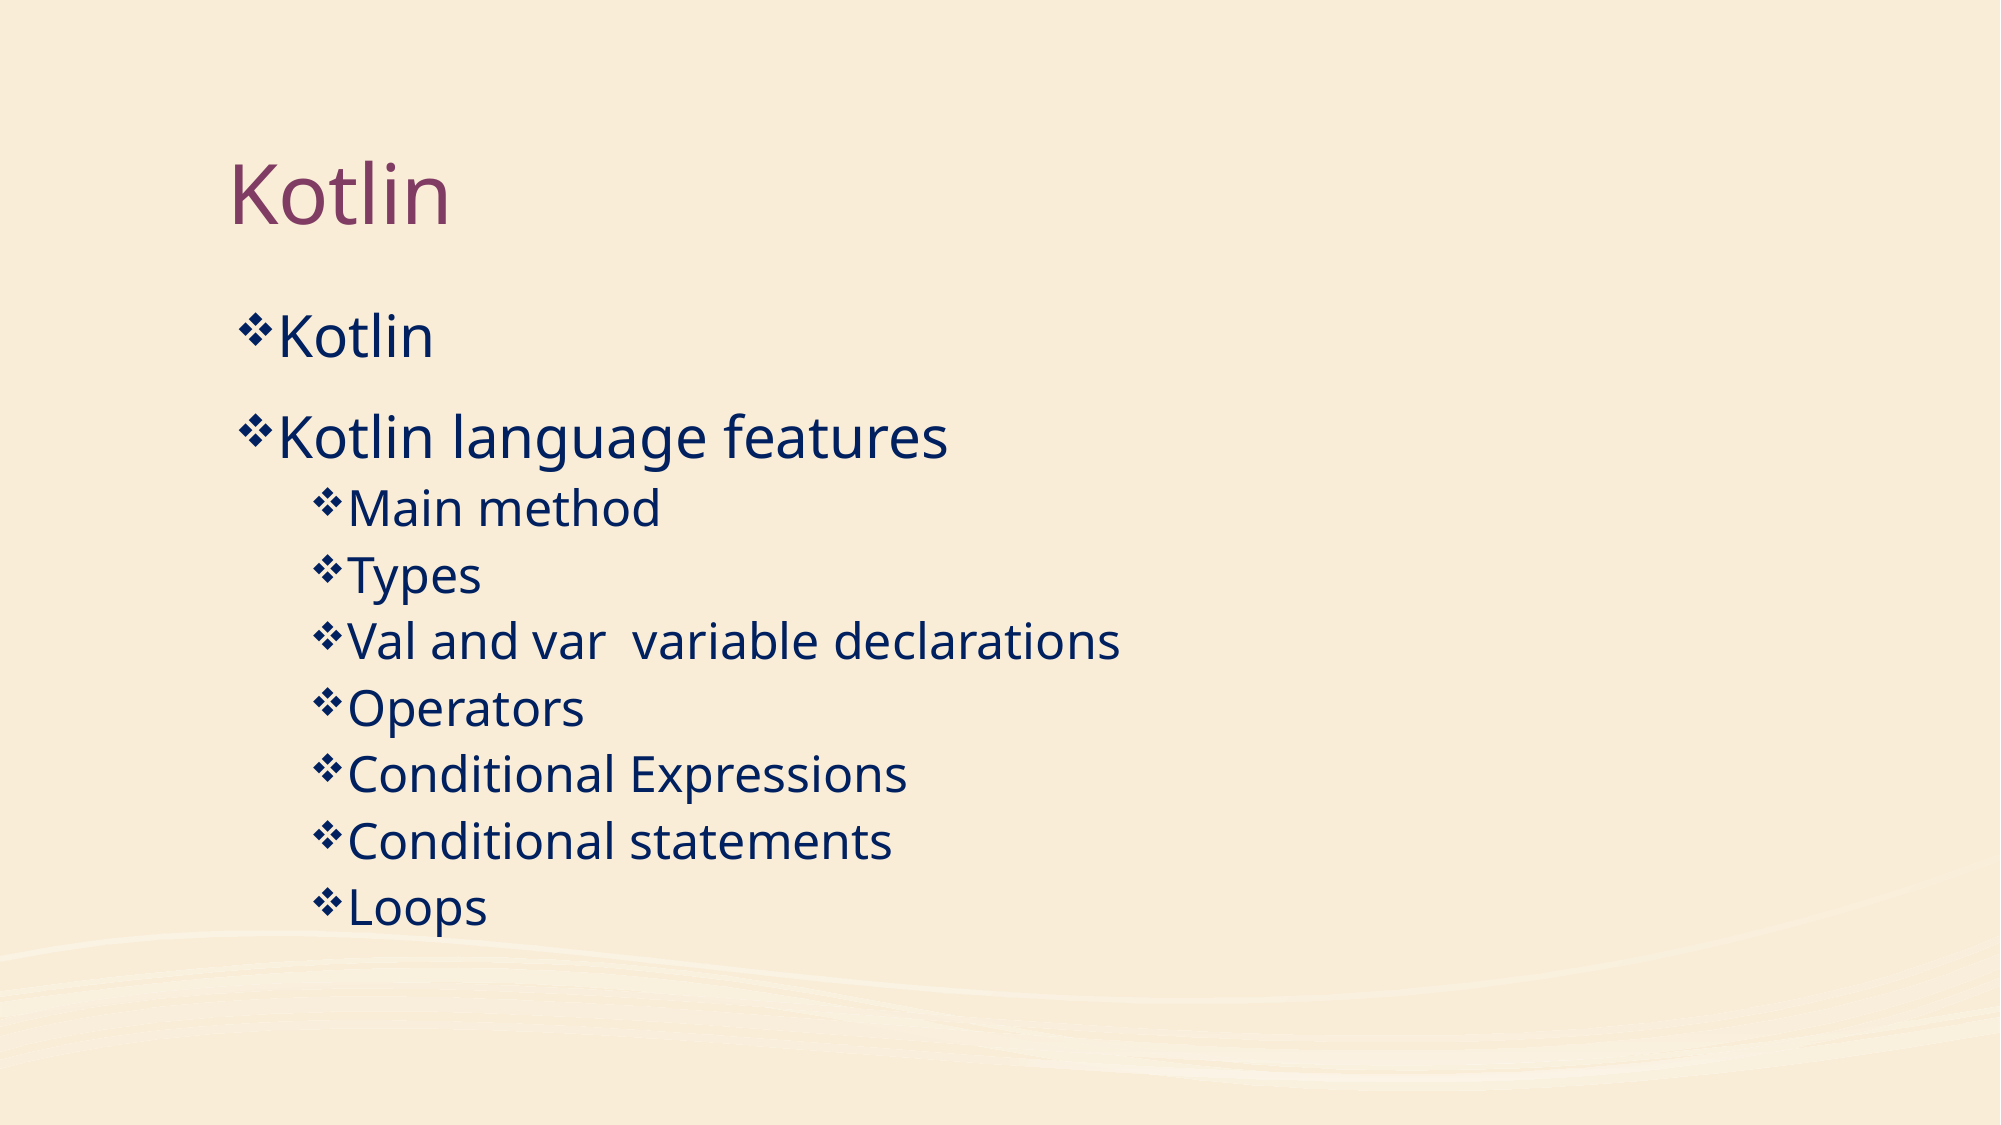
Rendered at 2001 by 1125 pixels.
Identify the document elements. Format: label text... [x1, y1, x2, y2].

list Kotlin Kotlin language features Main method Types Val and var variable declarations Operators Conditional Expressions Conditional statements Loops [212, 299, 1788, 1004]
title Kotlin [212, 50, 1788, 250]
